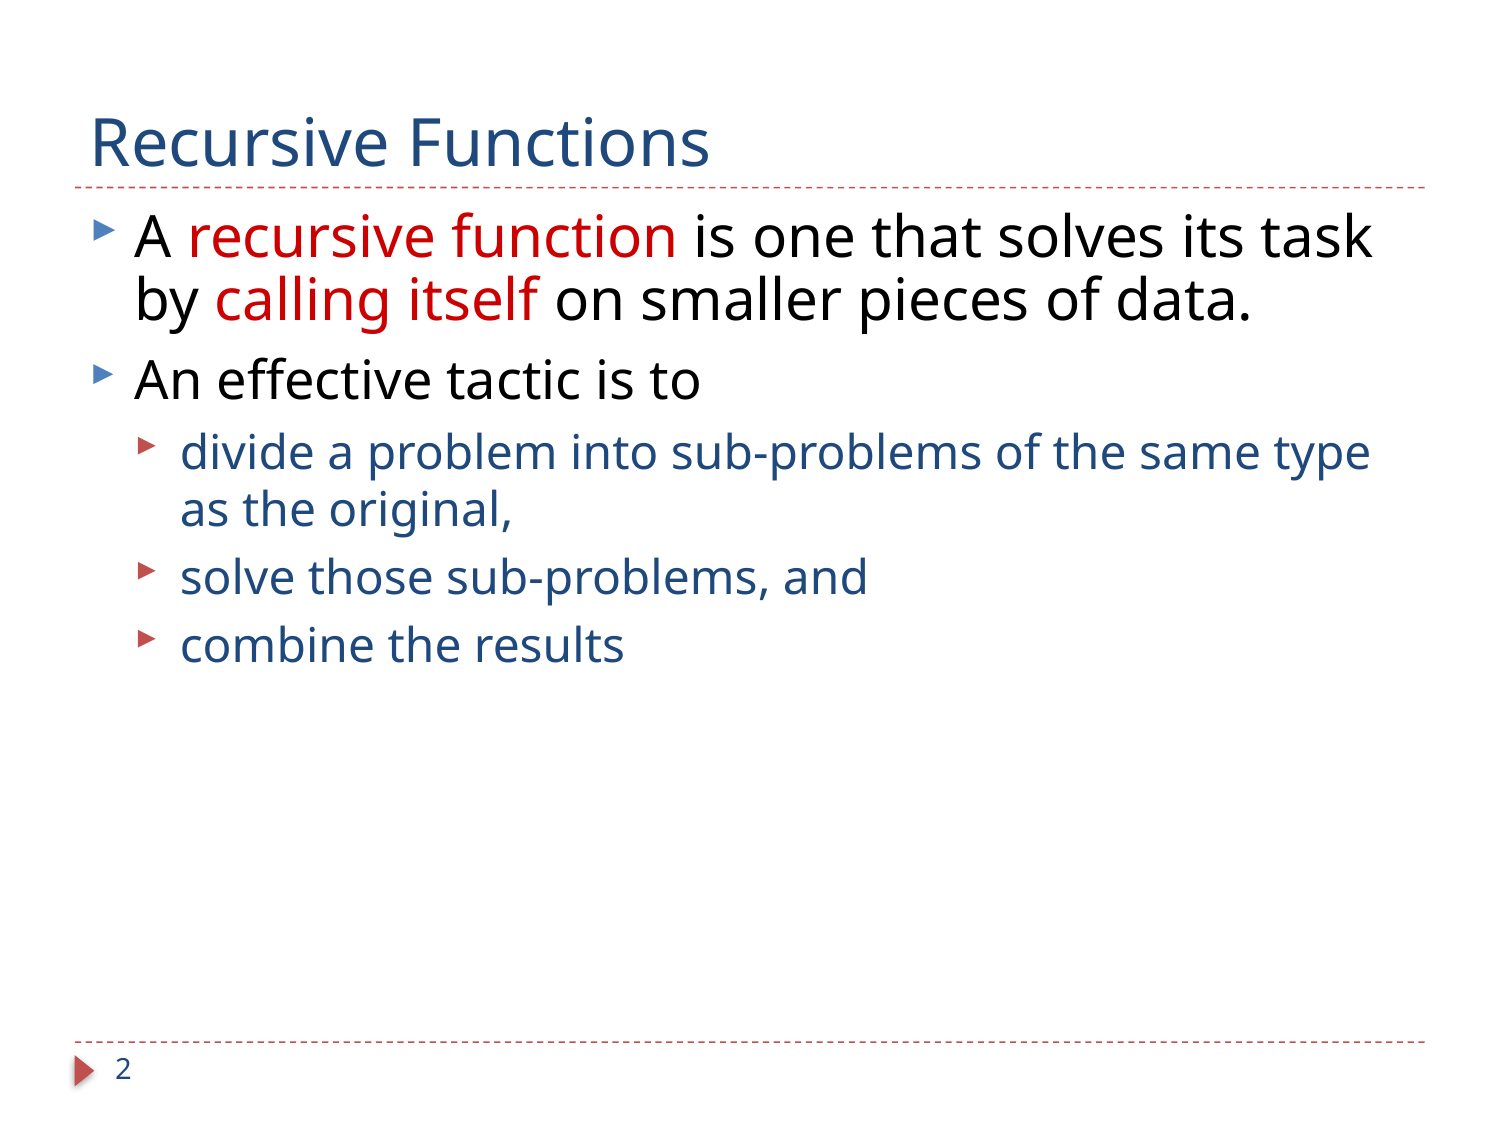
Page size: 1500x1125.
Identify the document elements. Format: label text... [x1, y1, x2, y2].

title Recursive Functions [75, 24, 1425, 188]
slide_number 2 [100, 1042, 426, 1103]
list A recursive function is one that solves its task by calling itself on smaller pieces of data. An effective tactic is to divide a problem into sub-problems of the same type as the original, solve those sub-problems, and combine the results [75, 200, 1425, 1010]
